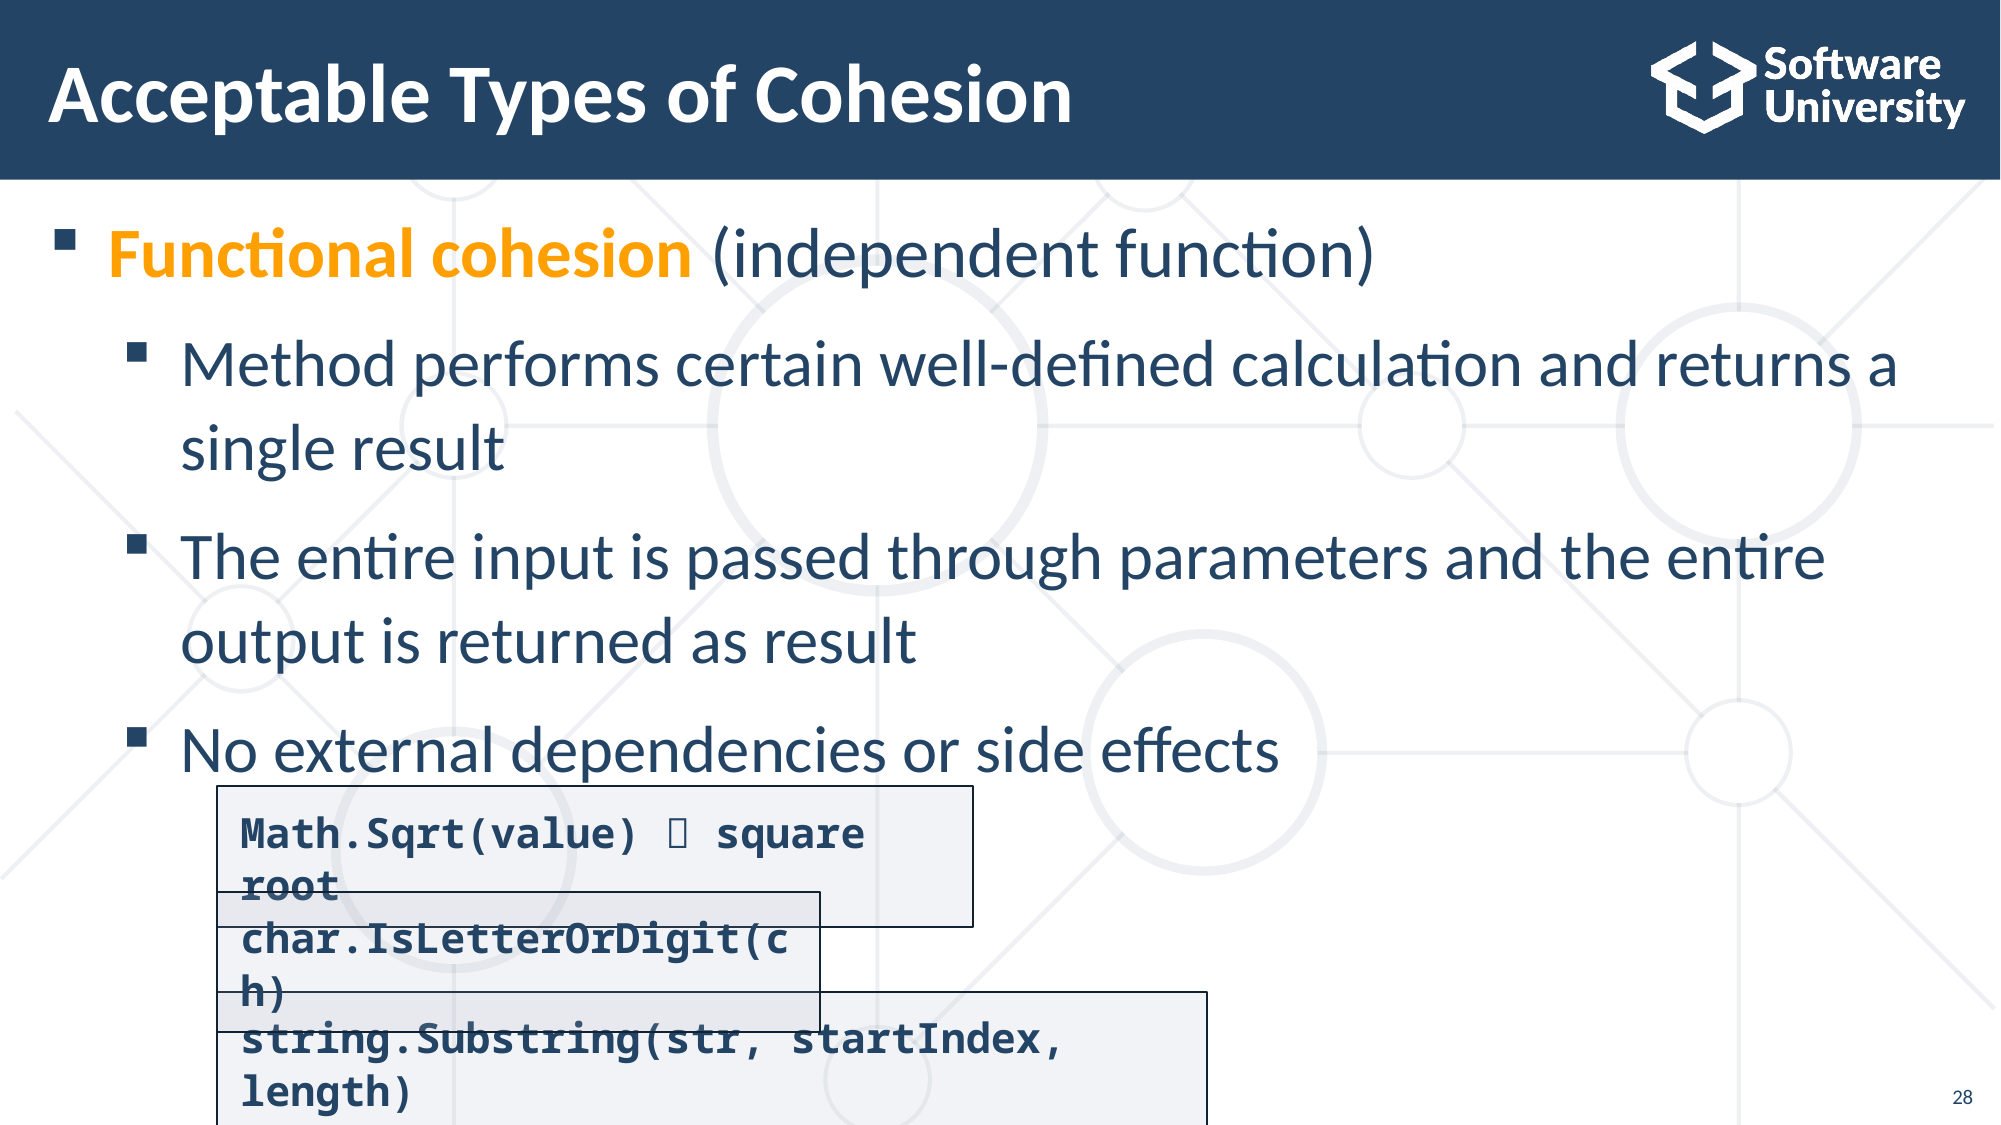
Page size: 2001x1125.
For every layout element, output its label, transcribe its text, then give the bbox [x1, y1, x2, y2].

list Functional cohesion (independent function) Method performs certain well-defined calculation and returns a single result The entire input is passed through parameters and the entire output is returned as result No external dependencies or side effects [31, 196, 1970, 1104]
picture [1651, 41, 1966, 134]
title Acceptable Types of Cohesion [31, 16, 1625, 162]
text_box char.IsLetterOrDigit(ch) [216, 891, 820, 1033]
text_box string.Substring(str, startIndex, length) [216, 991, 1207, 1125]
slide_number 28 [1927, 1067, 1989, 1117]
text_box Math.Sqrt(value)  square root [216, 786, 974, 927]
